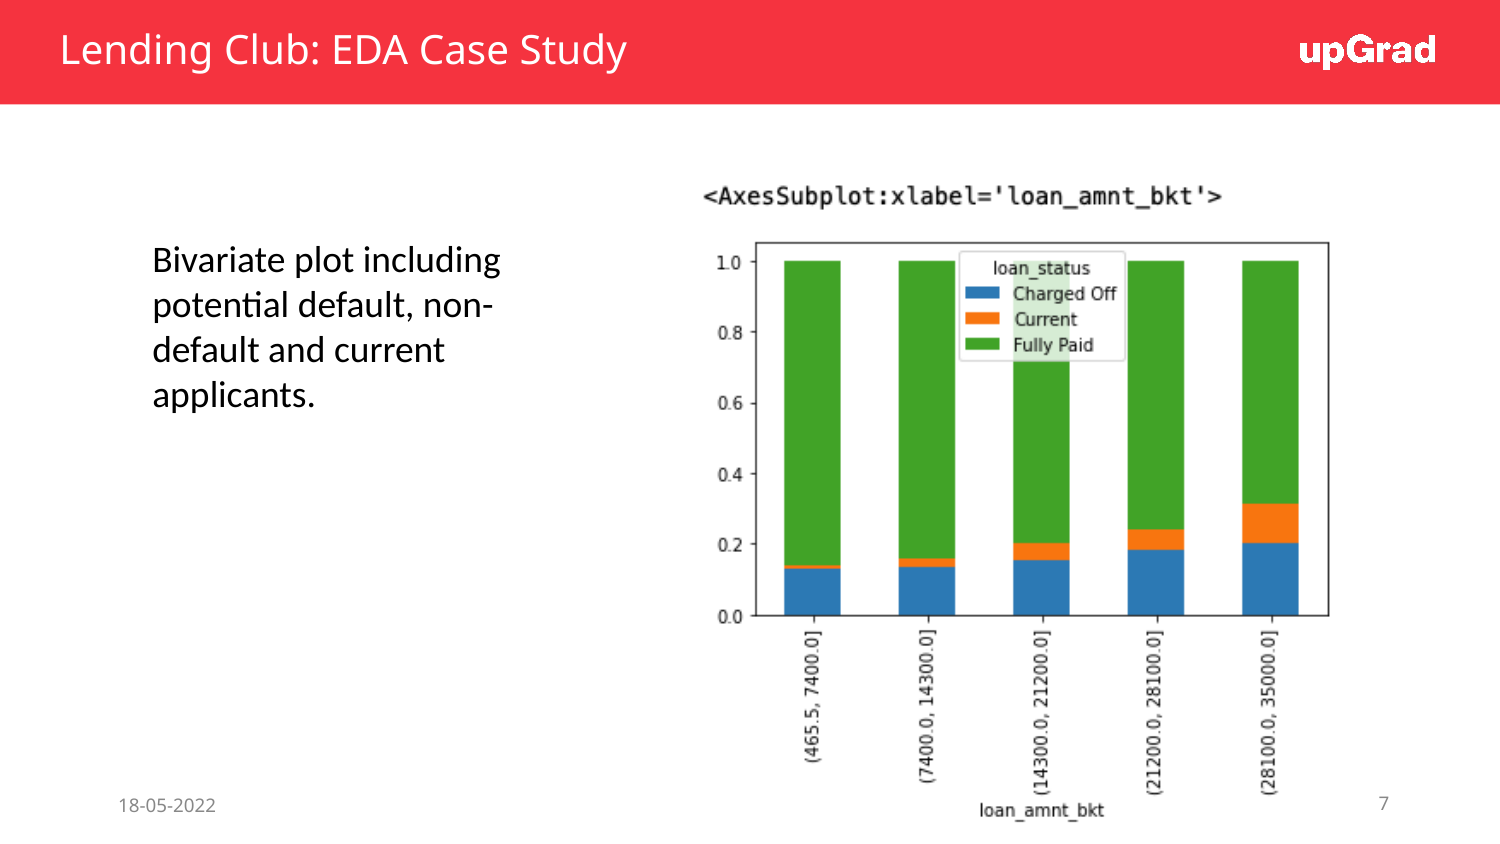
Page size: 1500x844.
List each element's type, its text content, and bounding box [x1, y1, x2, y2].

slide_number 7 [1368, 785, 1398, 824]
picture [1300, 34, 1435, 70]
picture [693, 173, 1341, 829]
title Lending Club: EDA Case Study [51, 19, 955, 84]
text_box Bivariate plot including potential default, non-default and current applicants. [144, 227, 597, 468]
text_box 18-05-2022 [110, 785, 434, 823]
